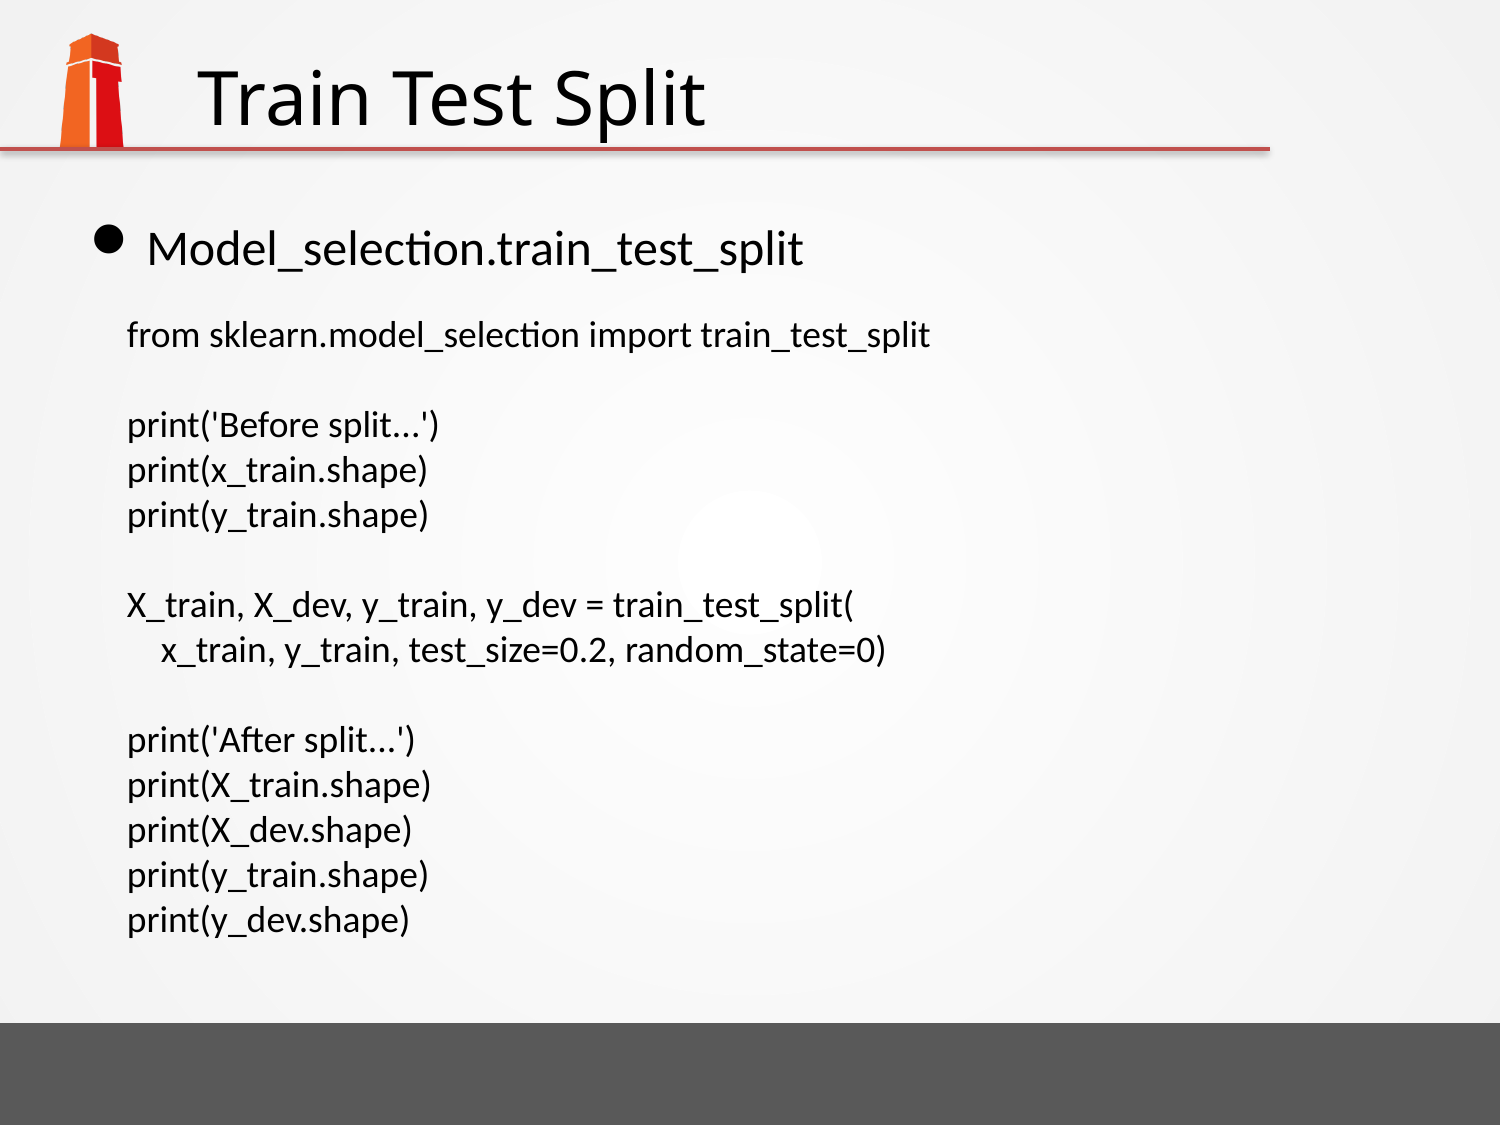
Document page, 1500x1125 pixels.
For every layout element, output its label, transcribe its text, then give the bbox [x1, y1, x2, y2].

text_box from sklearn.model_selection import train_test_split print('Before split...') print(x_train.shape) print(y_train.shape) X_train, X_dev, y_train, y_dev = train_test_split( x_train, y_train, test_size=0.2, random_state=0) print('After split...') print(X_train.shape) print(X_dev.shape) print(y_train.shape) print(y_dev.shape) [112, 302, 1500, 948]
title Train Test Split [183, 42, 1270, 149]
picture [16, 11, 166, 147]
list Model_selection.train_test_split [75, 208, 1425, 1005]
